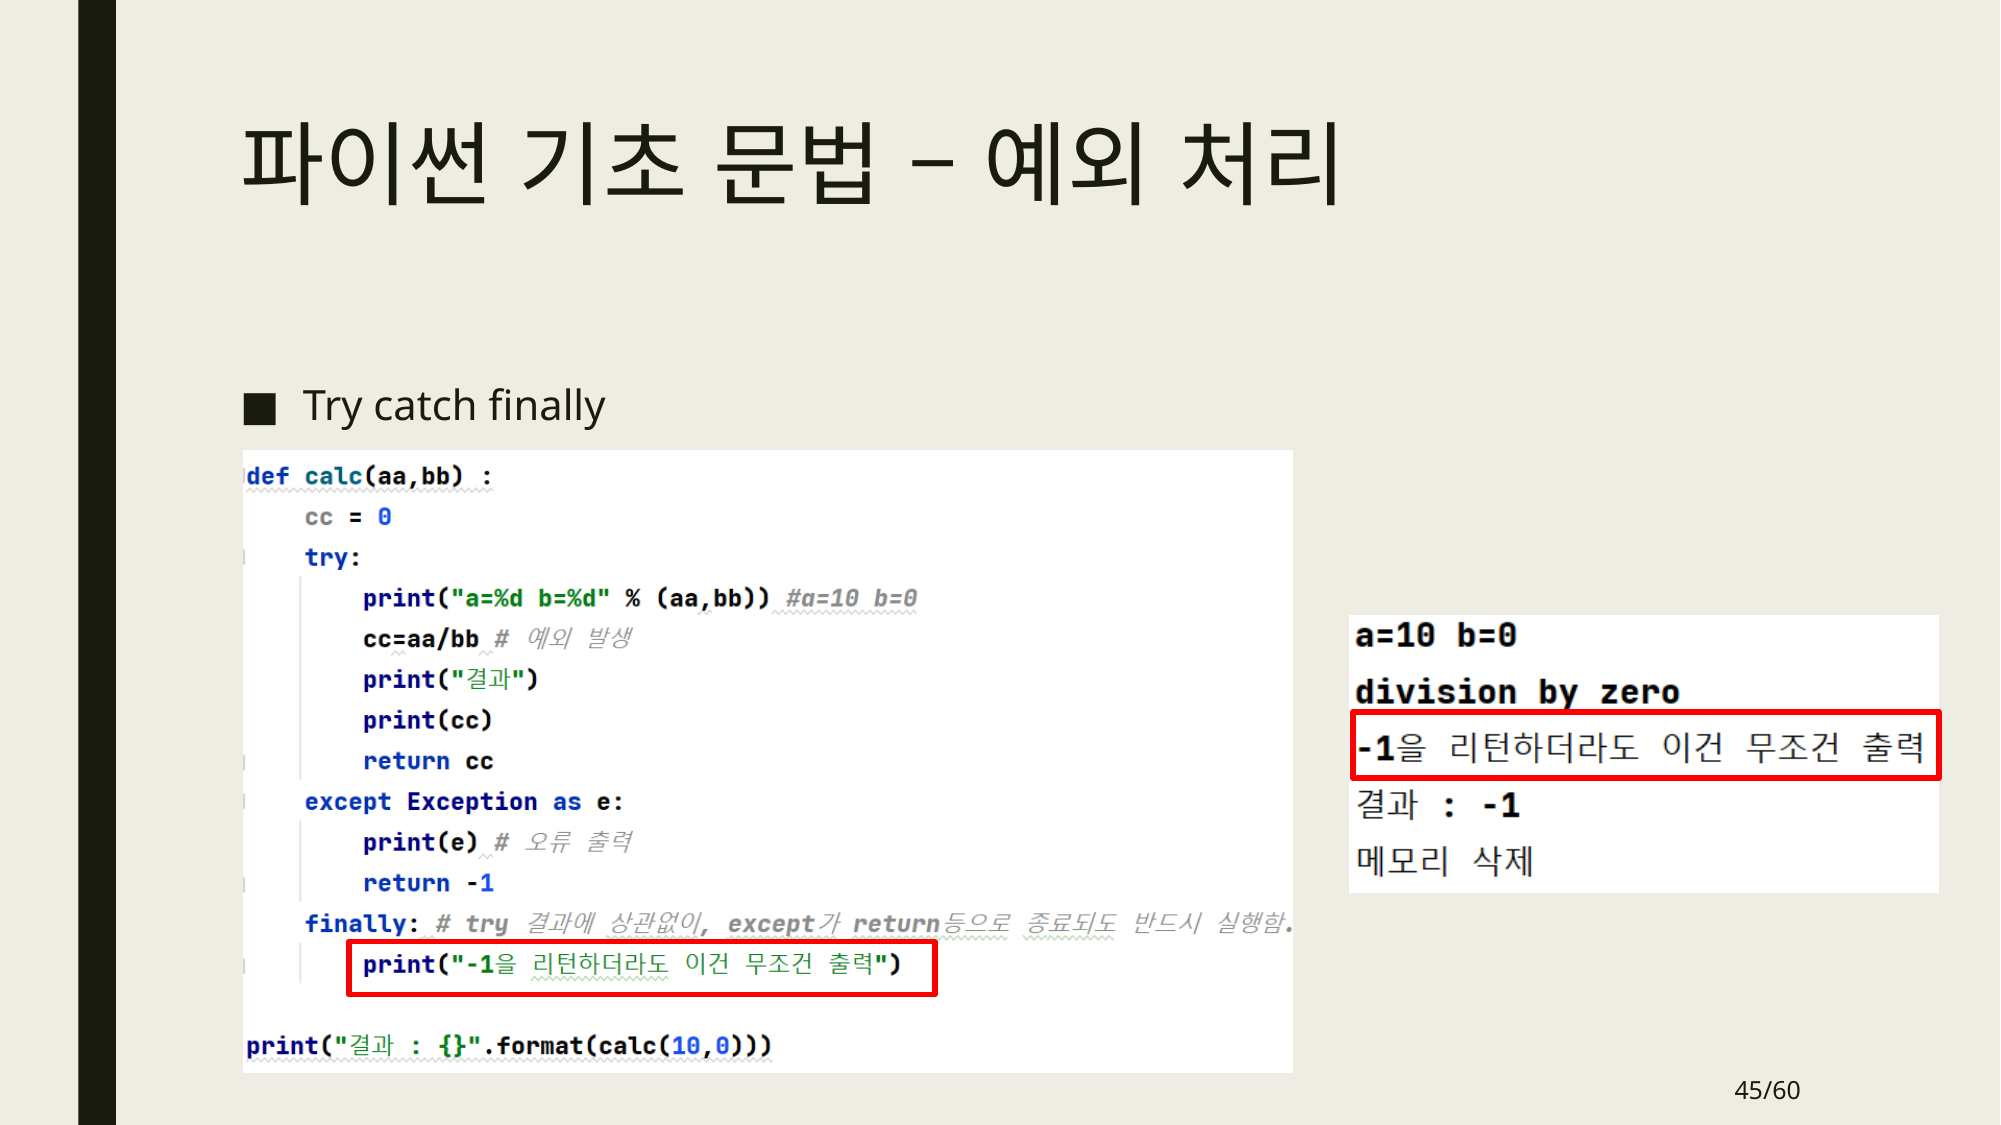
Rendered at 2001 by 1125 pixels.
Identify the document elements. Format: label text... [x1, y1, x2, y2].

picture [243, 450, 1293, 1073]
list Try catch finally [225, 375, 1800, 963]
title 파이썬 기초 문법 – 예외 처리 [225, 112, 1800, 357]
picture [1349, 615, 1939, 894]
slide_number 45/60 [1553, 1058, 1816, 1125]
